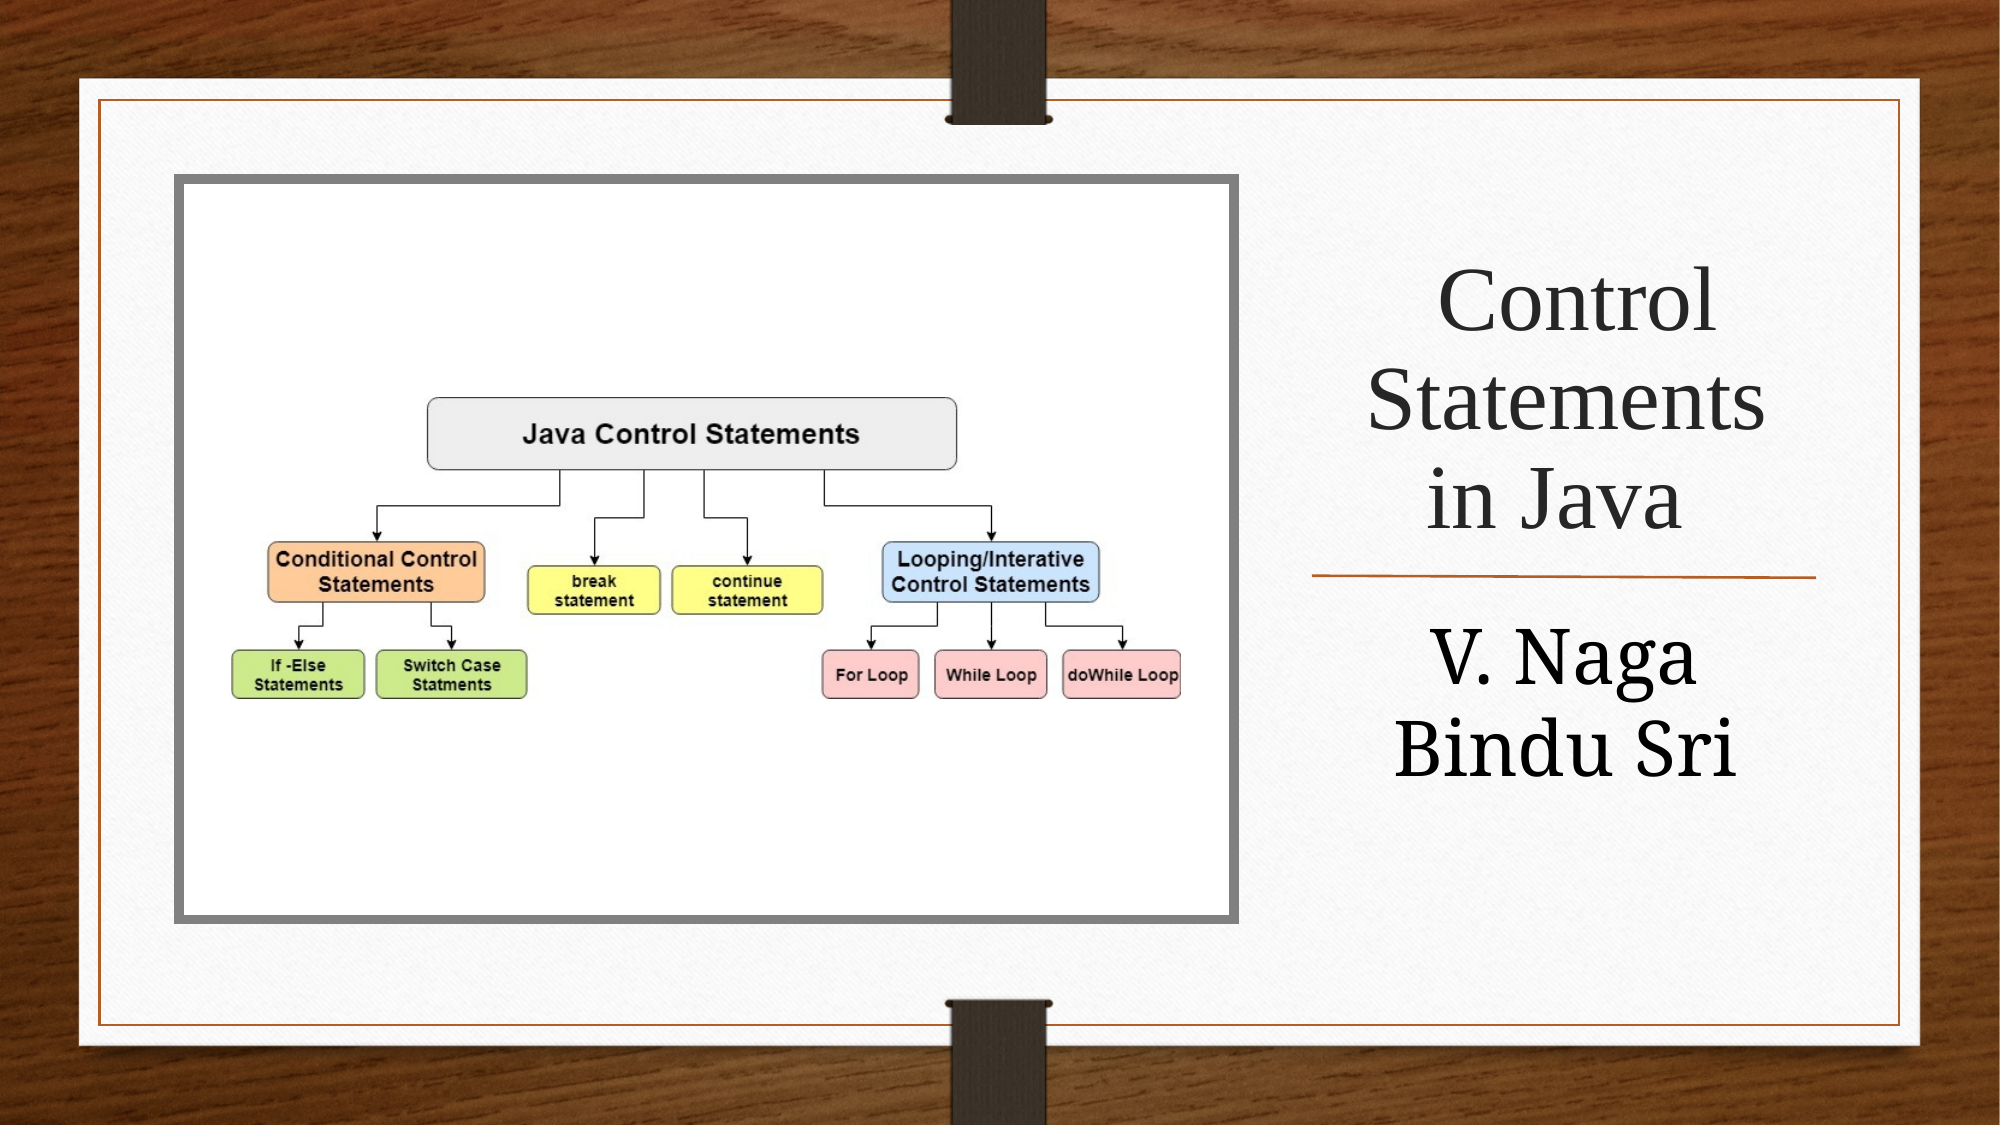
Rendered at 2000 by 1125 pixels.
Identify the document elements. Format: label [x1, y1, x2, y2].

picture [231, 396, 1181, 699]
text_box [0, 0, 2000, 1125]
